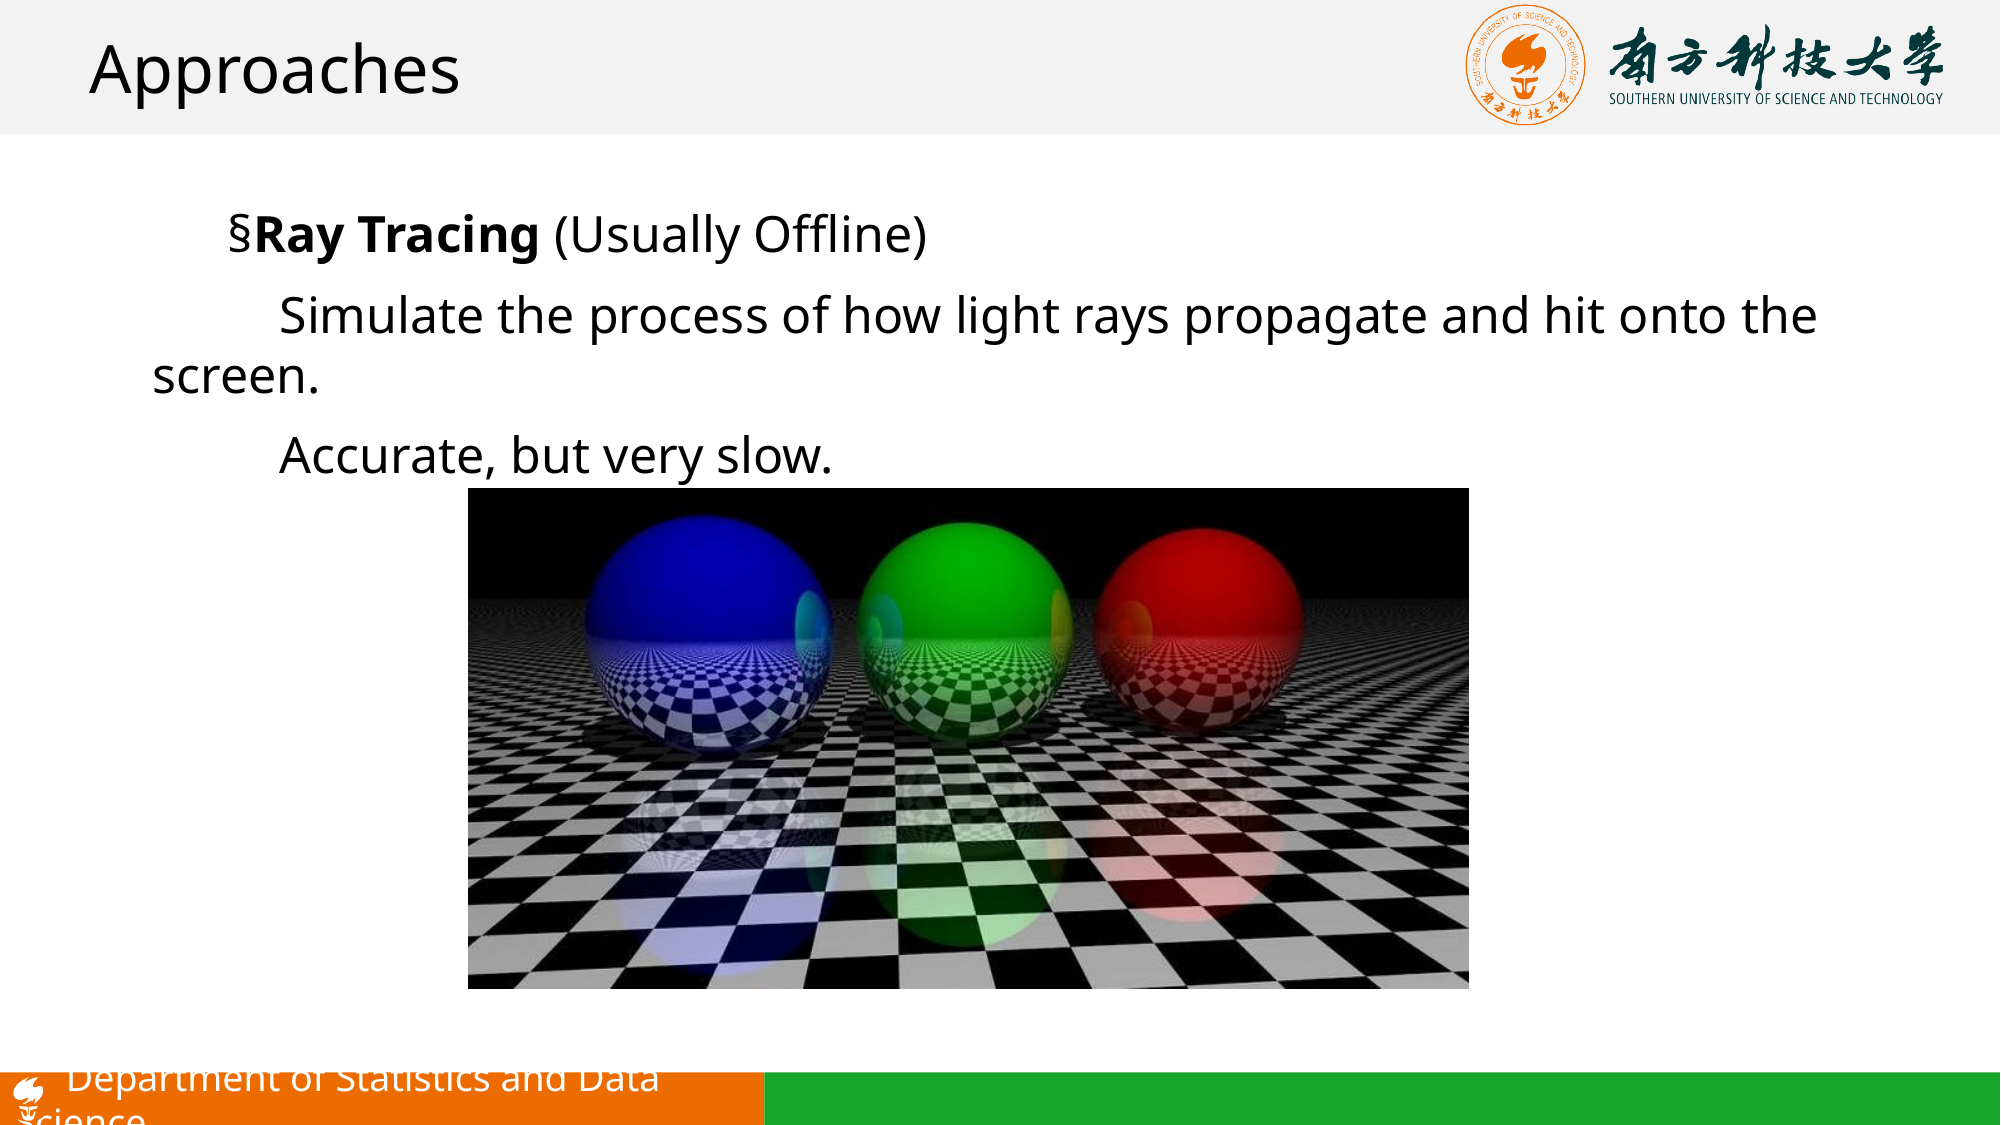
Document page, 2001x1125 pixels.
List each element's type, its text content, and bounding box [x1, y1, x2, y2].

picture [1445, 0, 1961, 134]
list §Ray Tracing (Usually Offline) Simulate the process of how light rays propagate and hit onto the screen. Accurate, but very slow. [137, 194, 1863, 1014]
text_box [0, 1072, 2000, 1125]
text_box Approaches [0, 0, 2000, 135]
picture [468, 488, 1469, 989]
